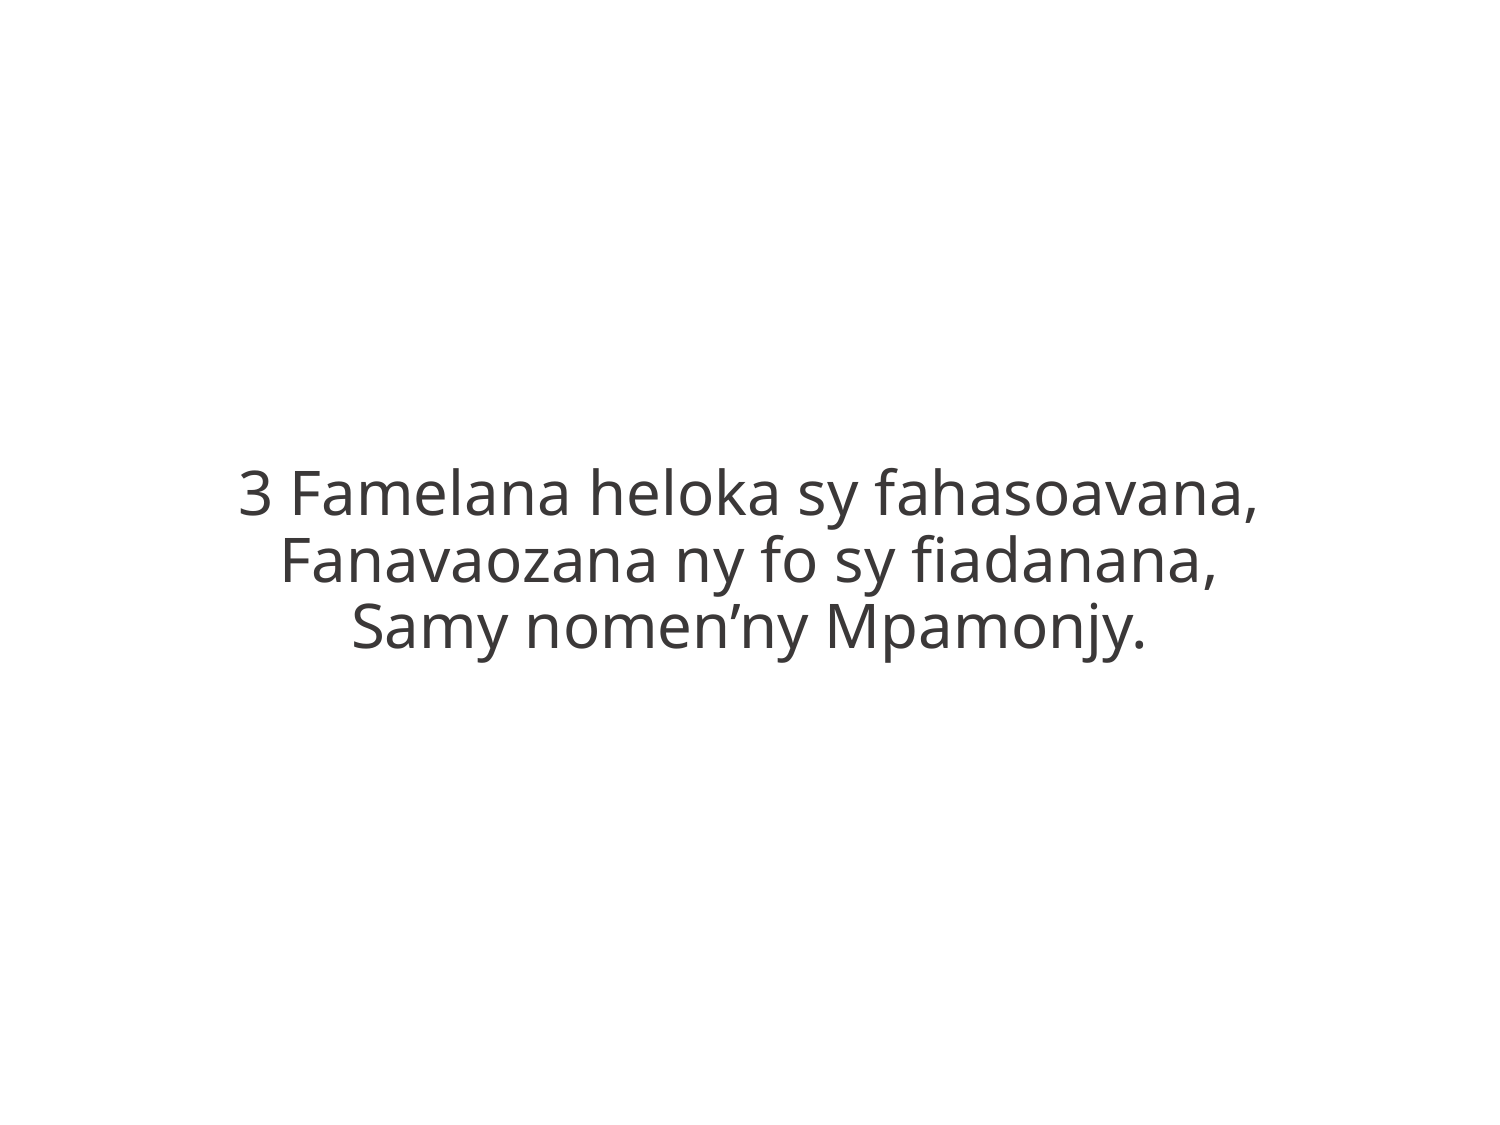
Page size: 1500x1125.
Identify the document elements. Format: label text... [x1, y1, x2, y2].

title 3 Famelana heloka sy fahasoavana, Fanavaozana ny fo sy fiadanana, Samy nomen’ny Mpamonjy. [103, 453, 1397, 672]
